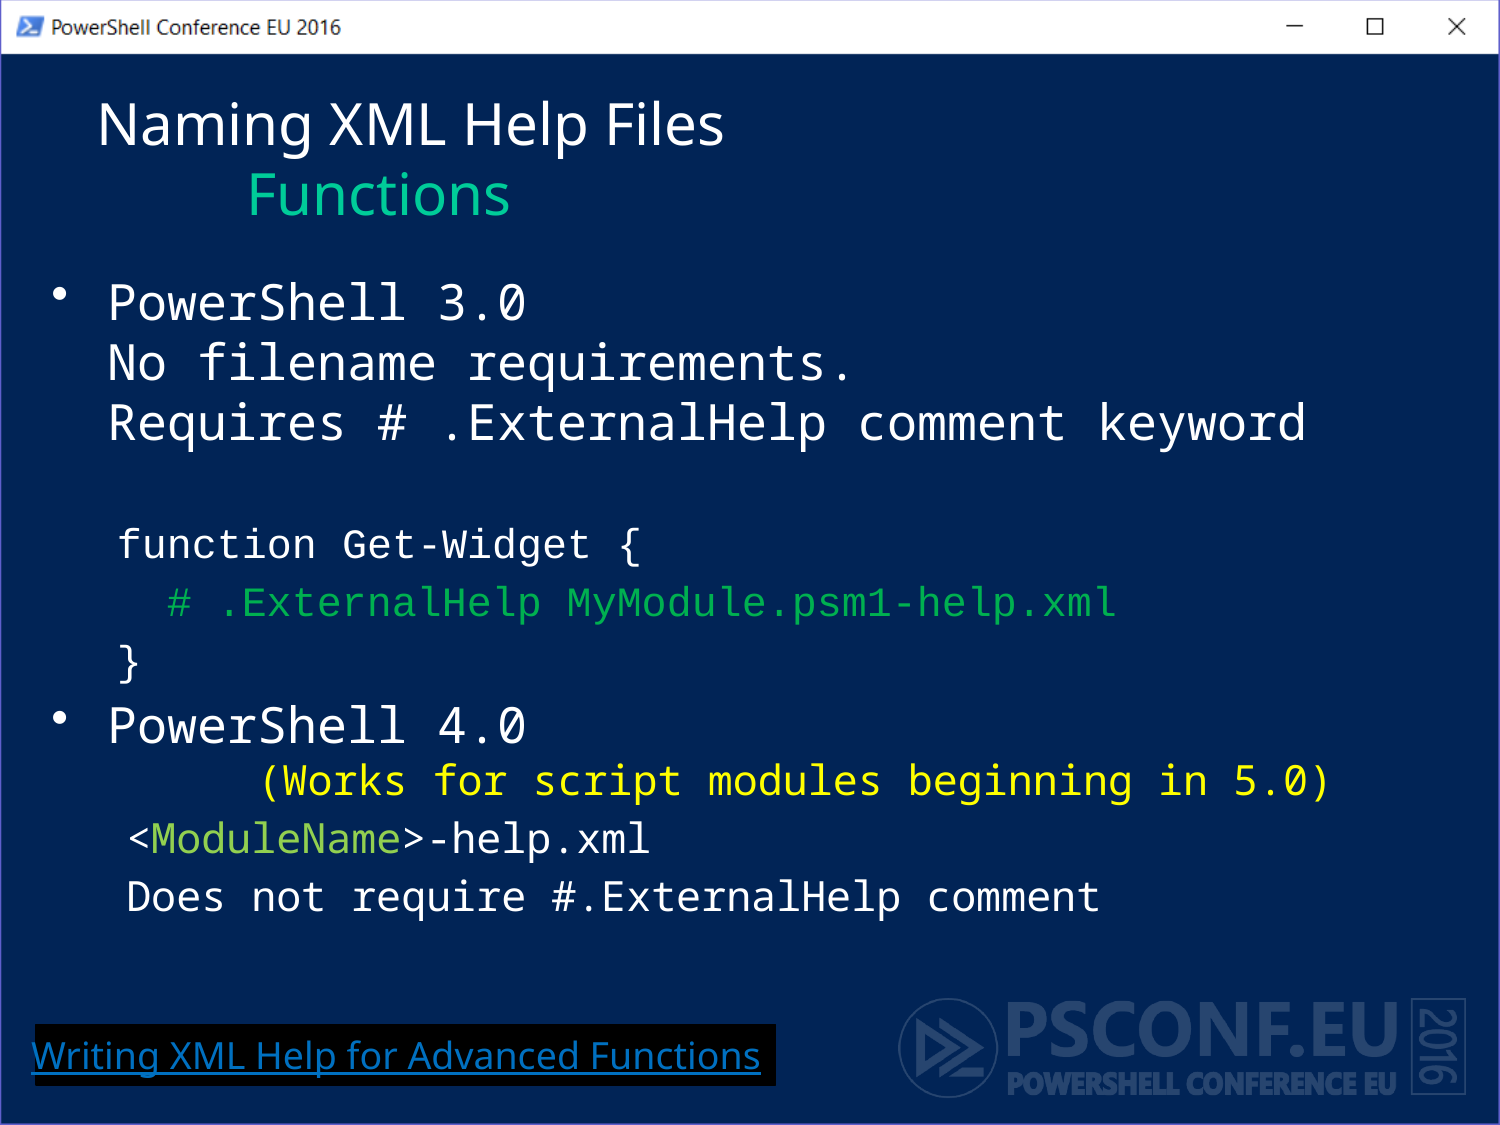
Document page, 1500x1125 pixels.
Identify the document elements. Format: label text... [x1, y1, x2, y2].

picture [0, 0, 1500, 1125]
title Naming XML Help Files Functions [81, 79, 1322, 262]
list PowerShell 3.0 No filename requirements. Requires # .ExternalHelp comment keyword function Get-Widget { # .ExternalHelp MyModule.psm1-help.xml } PowerShell 4.0 (Works for script modules beginning in 5.0) <ModuleName>-help.xml Does not require #.ExternalHelp comment [36, 262, 1463, 989]
text_box Writing XML Help for Advanced Functions [16, 1024, 777, 1091]
